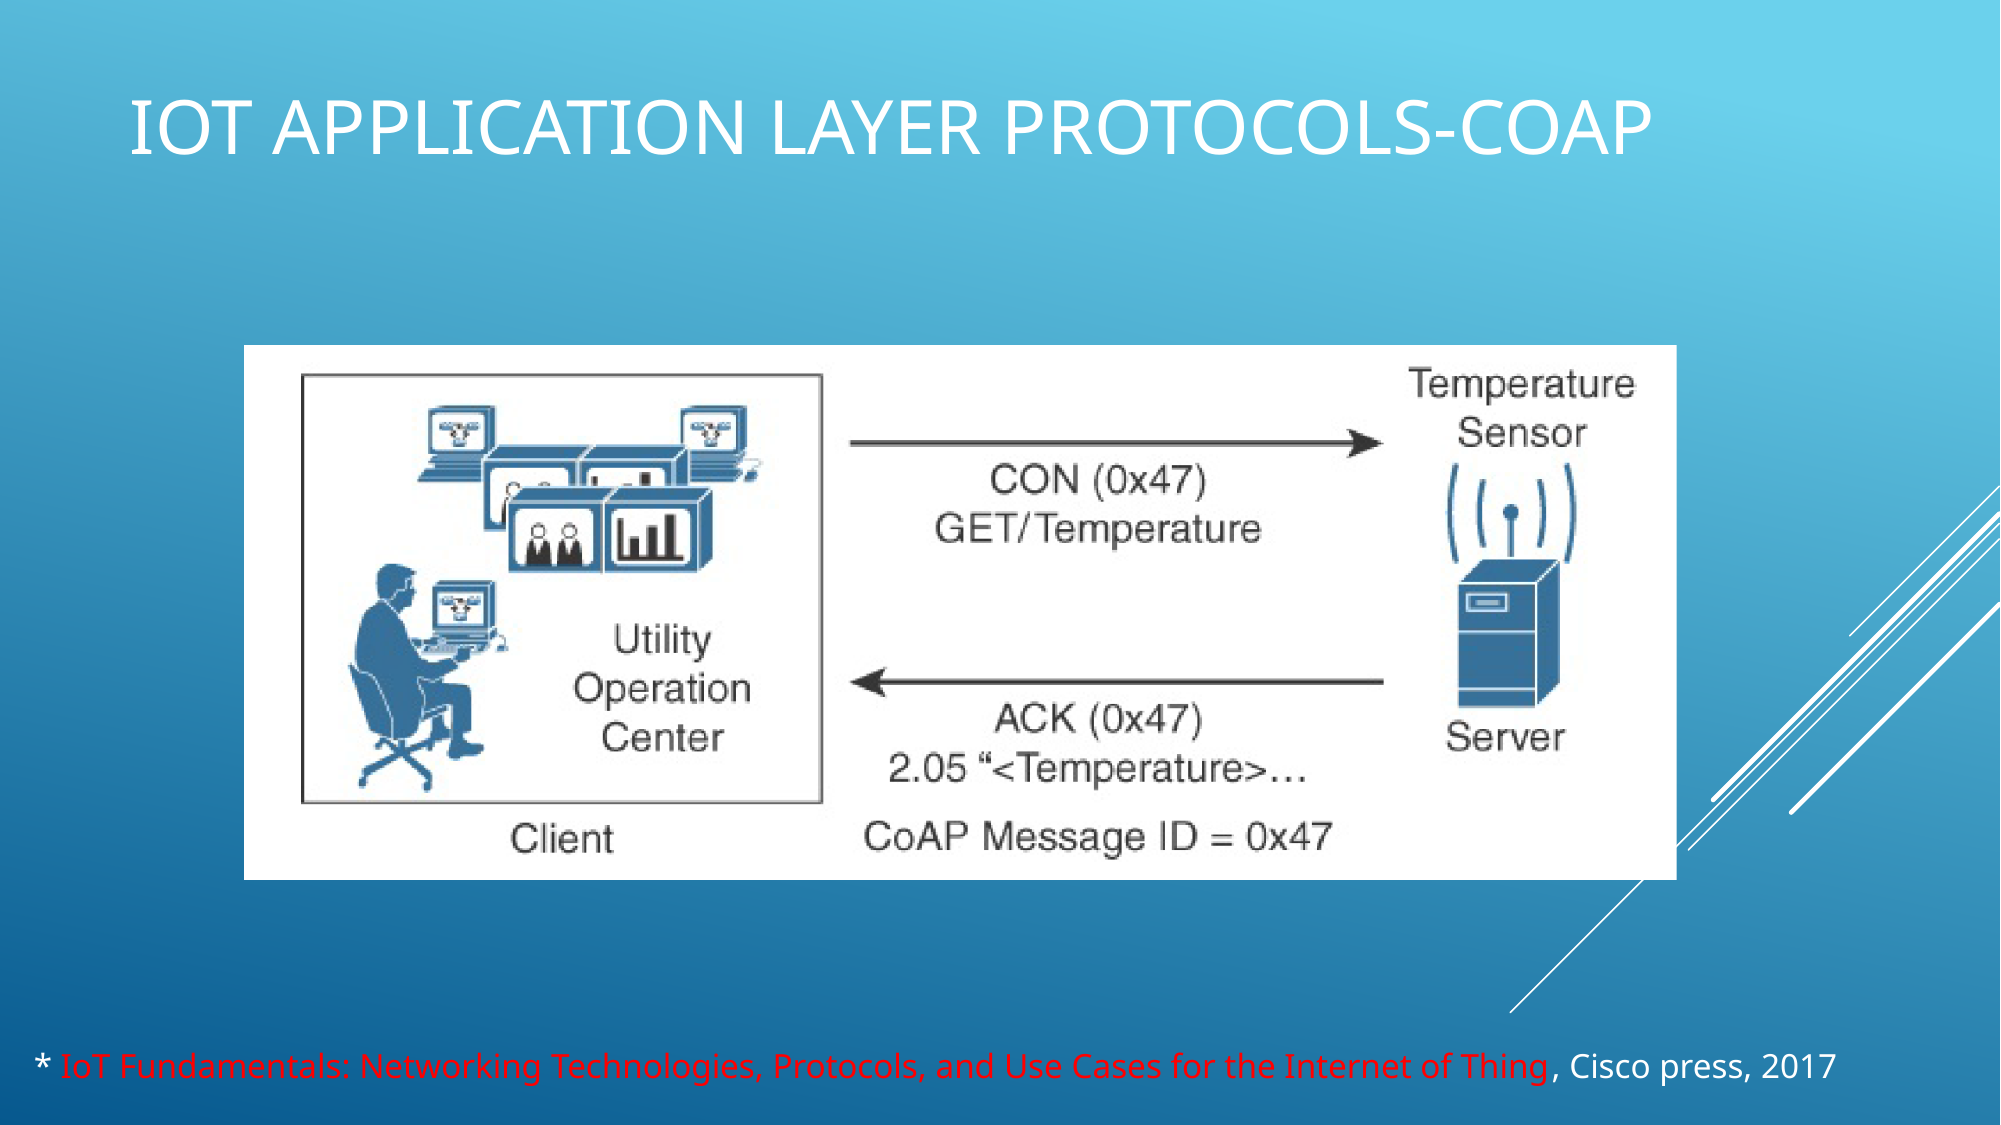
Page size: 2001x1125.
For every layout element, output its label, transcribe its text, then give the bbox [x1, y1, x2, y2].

title IoT Application Layer Protocols-CoAP [114, 61, 1886, 187]
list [243, 344, 1677, 881]
text_box * IoT Fundamentals: Networking Technologies, Protocols, and Use Cases for the Internet of Thing, Cisco press, 2017 [18, 1038, 1902, 1093]
